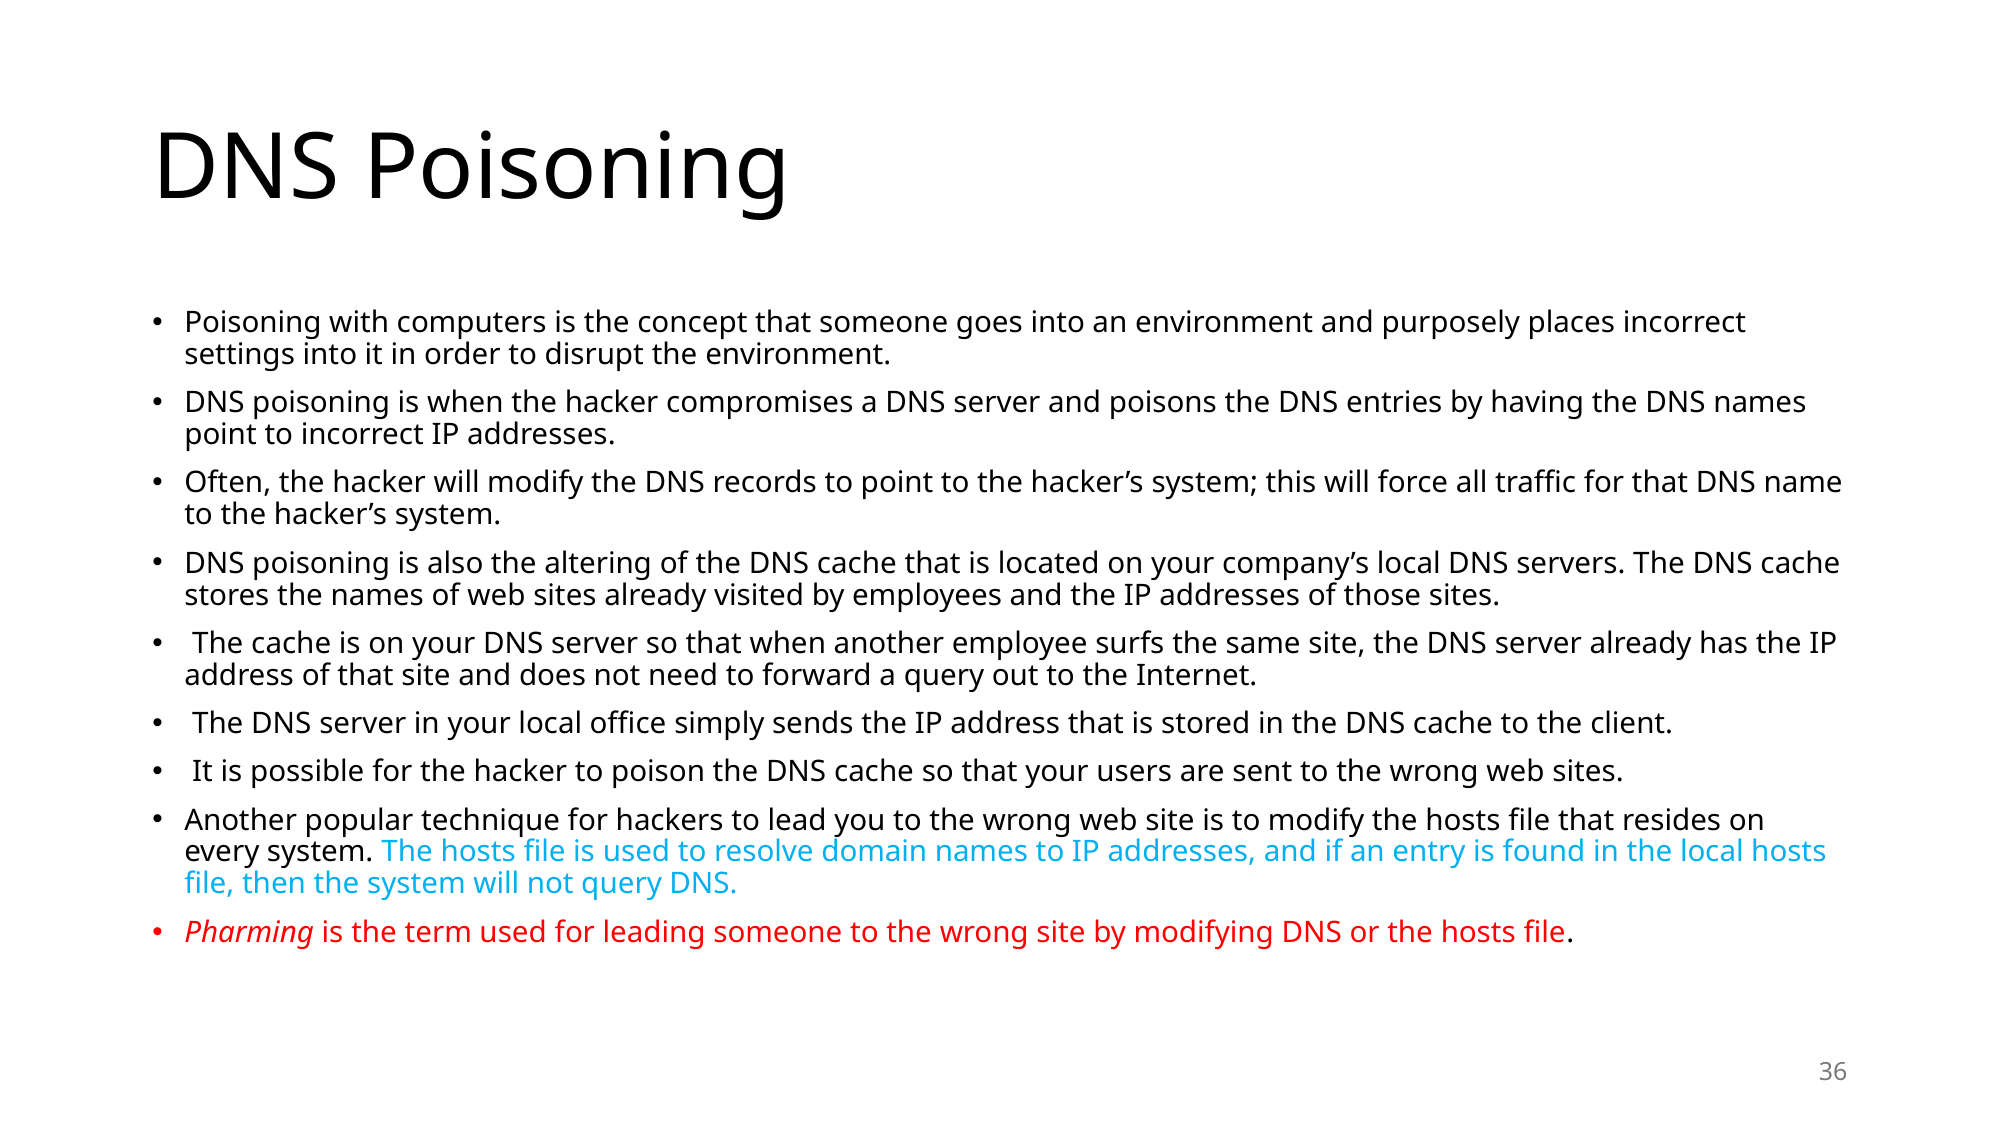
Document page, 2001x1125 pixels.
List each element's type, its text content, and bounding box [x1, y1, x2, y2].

title DNS Poisoning [137, 59, 1863, 278]
list Poisoning with computers is the concept that someone goes into an environment and purposely places incorrect settings into it in order to disrupt the environment. DNS poisoning is when the hacker compromises a DNS server and poisons the DNS entries by having the DNS names point to incorrect IP addresses. Often, the hacker will modify the DNS records to point to the hacker’s system; this will force all traffic for that DNS name to the hacker’s system. DNS poisoning is also the altering of the DNS cache that is located on your company’s local DNS servers. The DNS cache stores the names of web sites already visited by employees and the IP addresses of those sites. The cache is on your DNS server so that when another employee surfs the same site, the DNS server already has the IP address of that site and does not need to forward a query out to the Internet. The DNS server in your local office simply sends the IP address that is stored in the DNS cache to the client. It is possible for the hacker to poison the DNS cache so that your users are sent to the wrong web sites. Another popular technique for hackers to lead you to the wrong web site is to modify the hosts file that resides on every system. The hosts file is used to resolve domain names to IP addresses, and if an entry is found in the local hosts file, then the system will not query DNS. Pharming is the term used for leading someone to the wrong site by modifying DNS or the hosts file. FIGURE 4-8 [137, 299, 1863, 1014]
slide_number 36 [1412, 1042, 1863, 1103]
